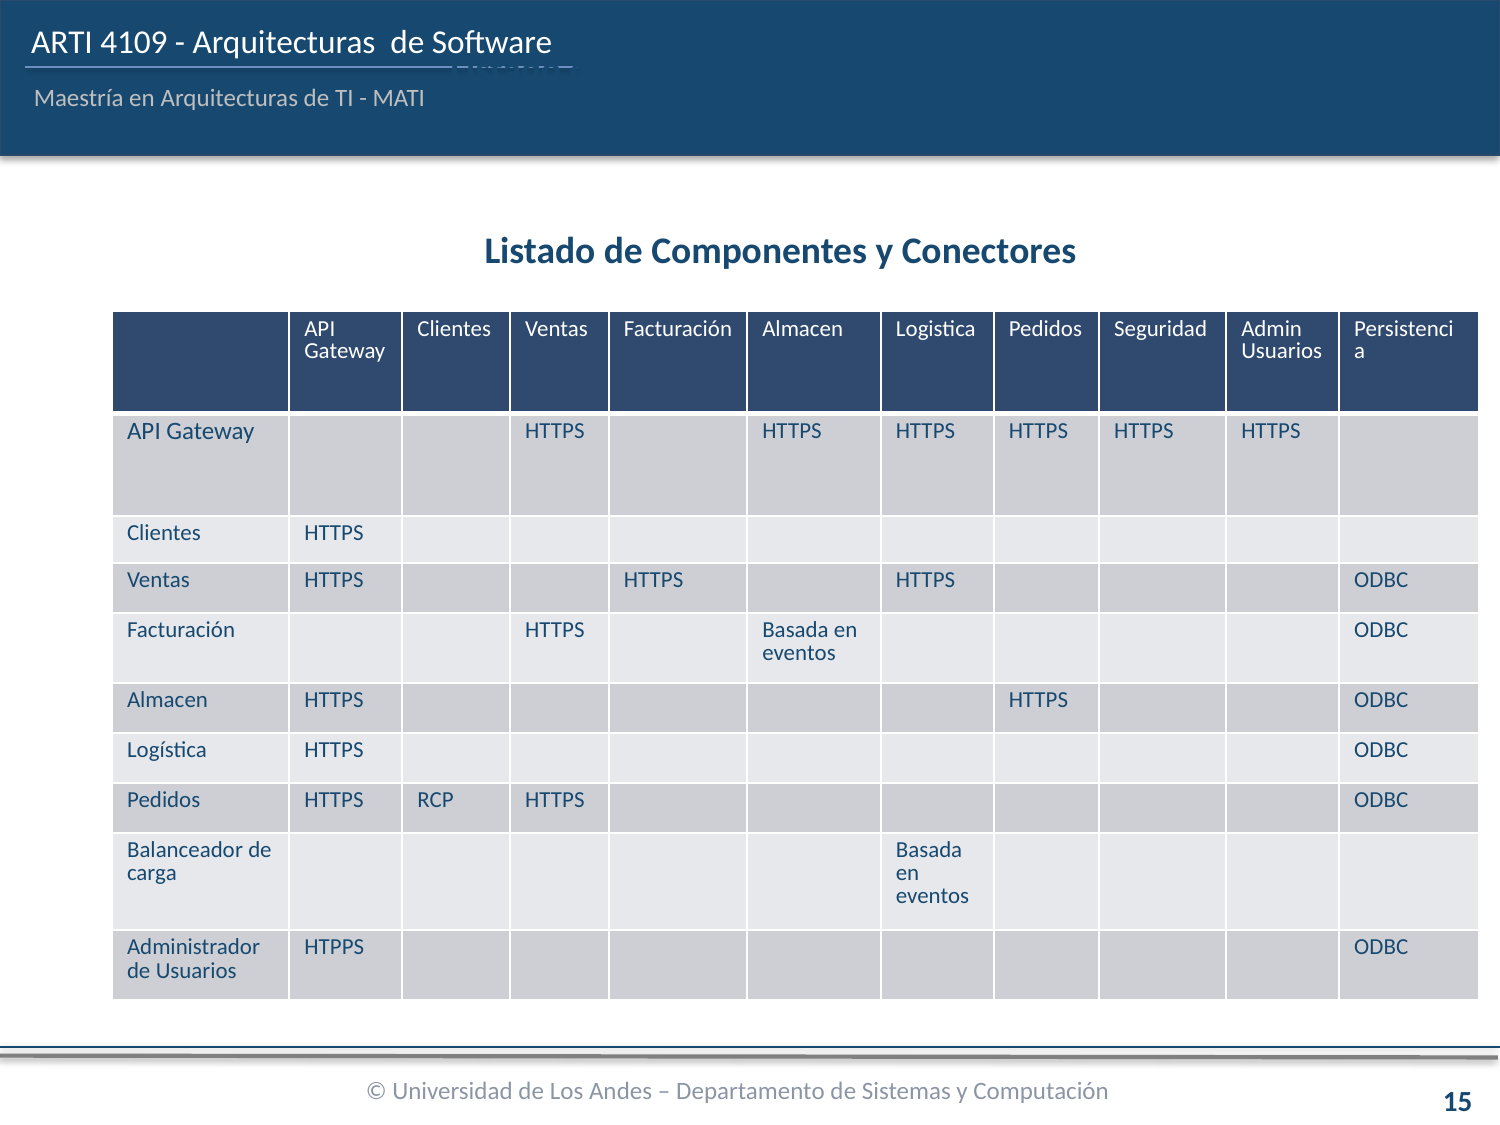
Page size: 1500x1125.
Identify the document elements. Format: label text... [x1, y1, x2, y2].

table_cell [1227, 734, 1338, 782]
table_cell [748, 517, 880, 562]
table_cell HTTPS [511, 784, 608, 832]
table_cell HTTPS [1100, 416, 1225, 515]
table_cell HTTPS [995, 416, 1098, 515]
table_cell [1227, 684, 1338, 732]
table_cell HTTPS [290, 784, 401, 832]
table_cell [403, 564, 509, 612]
table_cell [882, 931, 993, 999]
table_cell Logística [113, 734, 288, 782]
table_cell [748, 734, 880, 782]
table_cell [1100, 517, 1225, 562]
table_cell [882, 784, 993, 832]
table_header Seguridad [1100, 312, 1225, 411]
table_cell HTTPS [748, 416, 880, 515]
table_cell Basada en eventos [748, 614, 880, 682]
table_cell [882, 734, 993, 782]
table_cell [1100, 931, 1225, 999]
table_cell [748, 564, 880, 612]
table_header Pedidos [995, 312, 1098, 411]
table_cell [290, 416, 401, 515]
table_cell HTTPS [290, 564, 401, 612]
table_cell [403, 684, 509, 732]
table_cell [403, 734, 509, 782]
table_cell [1227, 931, 1338, 999]
table_cell [403, 614, 509, 682]
table_cell Almacen [113, 684, 288, 732]
table_cell [403, 416, 509, 515]
table_cell ODBC [1340, 931, 1478, 999]
table_cell [1227, 517, 1338, 562]
table_cell [1227, 564, 1338, 612]
table_cell [882, 517, 993, 562]
table_header Admin Usuarios [1227, 312, 1338, 411]
table_header Almacen [748, 312, 880, 411]
table_cell [995, 614, 1098, 682]
table_cell HTTPS [882, 564, 993, 612]
table_cell HTTPS [610, 564, 746, 612]
table_cell [1100, 684, 1225, 732]
table_cell [1100, 784, 1225, 832]
table_cell [1340, 416, 1478, 515]
table_cell [882, 684, 993, 732]
table_cell HTTPS [290, 517, 401, 562]
table_cell [995, 564, 1098, 612]
table_cell ODBC [1340, 564, 1478, 612]
table_cell HTTPS [882, 416, 993, 515]
text_box Listado de Componentes y Conectores [469, 218, 1092, 279]
table_cell ODBC [1340, 684, 1478, 732]
table_cell [403, 834, 509, 929]
table_cell Basada en eventos [882, 834, 993, 929]
table_cell [290, 834, 401, 929]
table_cell [610, 834, 746, 929]
table_cell [1227, 834, 1338, 929]
table_cell HTTPS [290, 734, 401, 782]
table_cell [1100, 614, 1225, 682]
table_cell [995, 834, 1098, 929]
table_cell [403, 517, 509, 562]
table_cell [1227, 784, 1338, 832]
table_cell [511, 931, 608, 999]
table_header API Gateway [290, 312, 401, 411]
table_cell [610, 517, 746, 562]
table_cell Pedidos [113, 784, 288, 832]
table_cell [610, 734, 746, 782]
table_cell [290, 614, 401, 682]
table_cell RCP [403, 784, 509, 832]
table_cell Balanceador de carga [113, 834, 288, 929]
table_cell [610, 931, 746, 999]
table_cell ODBC [1340, 784, 1478, 832]
table_cell [610, 684, 746, 732]
table_cell [1100, 734, 1225, 782]
table_cell Administrador de Usuarios [113, 931, 288, 999]
table_cell [511, 517, 608, 562]
table_cell [1100, 564, 1225, 612]
table_cell [1227, 614, 1338, 682]
table_cell Ventas [113, 564, 288, 612]
table_header Clientes [403, 312, 509, 411]
table_cell [995, 784, 1098, 832]
text_box Listado de Componentes y Conectores [435, 37, 1058, 97]
table_header Facturación [610, 312, 746, 411]
table_cell [610, 614, 746, 682]
table_cell ODBC [1340, 734, 1478, 782]
table_cell [748, 684, 880, 732]
table_cell [511, 834, 608, 929]
table_cell ODBC [1340, 614, 1478, 682]
table_cell [1340, 517, 1478, 562]
table_cell [511, 564, 608, 612]
table_cell [1100, 834, 1225, 929]
table_cell [511, 734, 608, 782]
table_cell [995, 517, 1098, 562]
table_header Persistencia [1340, 312, 1478, 411]
table_cell [748, 931, 880, 999]
table_header [113, 312, 288, 411]
slide_number 15 [1251, 1074, 1488, 1116]
table_cell [610, 416, 746, 515]
table_cell HTTPS [1227, 416, 1338, 515]
text_box © Universidad de Los Andes – Departamento de Sistemas y Computación [225, 1066, 1251, 1120]
table_cell [1340, 834, 1478, 929]
table_cell [610, 784, 746, 832]
table_cell [882, 614, 993, 682]
table_header Ventas [511, 312, 608, 411]
table_cell HTTPS [511, 416, 608, 515]
table_cell [995, 931, 1098, 999]
table_cell [748, 834, 880, 929]
table_cell [403, 931, 509, 999]
table_cell Clientes [113, 517, 288, 562]
table_header Logistica [882, 312, 993, 411]
table_cell HTTPS [995, 684, 1098, 732]
table_cell Facturación [113, 614, 288, 682]
table_cell HTTPS [511, 614, 608, 682]
table_cell [995, 734, 1098, 782]
table_cell [511, 684, 608, 732]
table_cell HTPPS [290, 931, 401, 999]
table_cell HTTPS [290, 684, 401, 732]
table_cell API Gateway [113, 416, 288, 515]
table_cell [748, 784, 880, 832]
